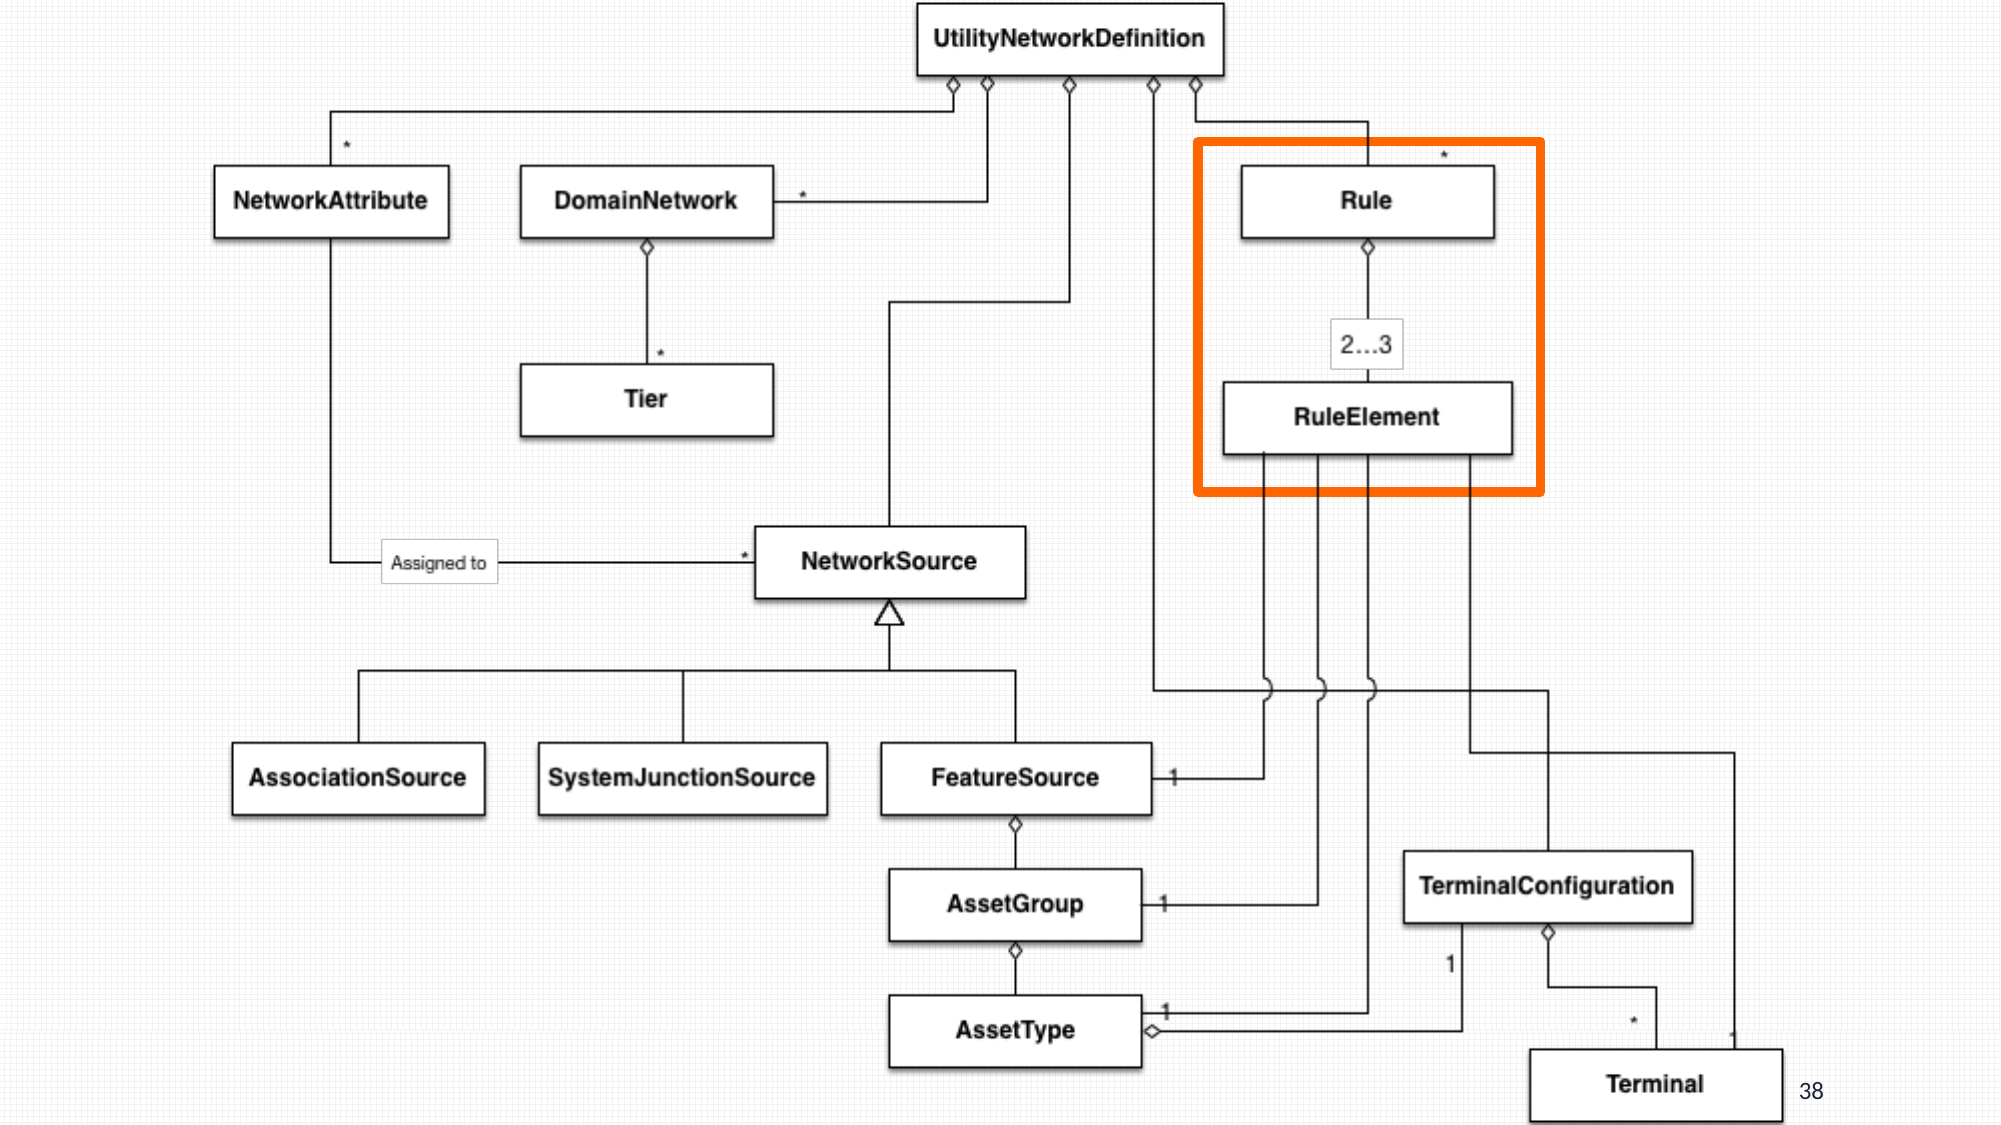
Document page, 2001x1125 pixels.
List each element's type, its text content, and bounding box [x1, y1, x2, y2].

slide_number 38 [1797, 1059, 1840, 1120]
picture [209, 0, 1787, 1125]
